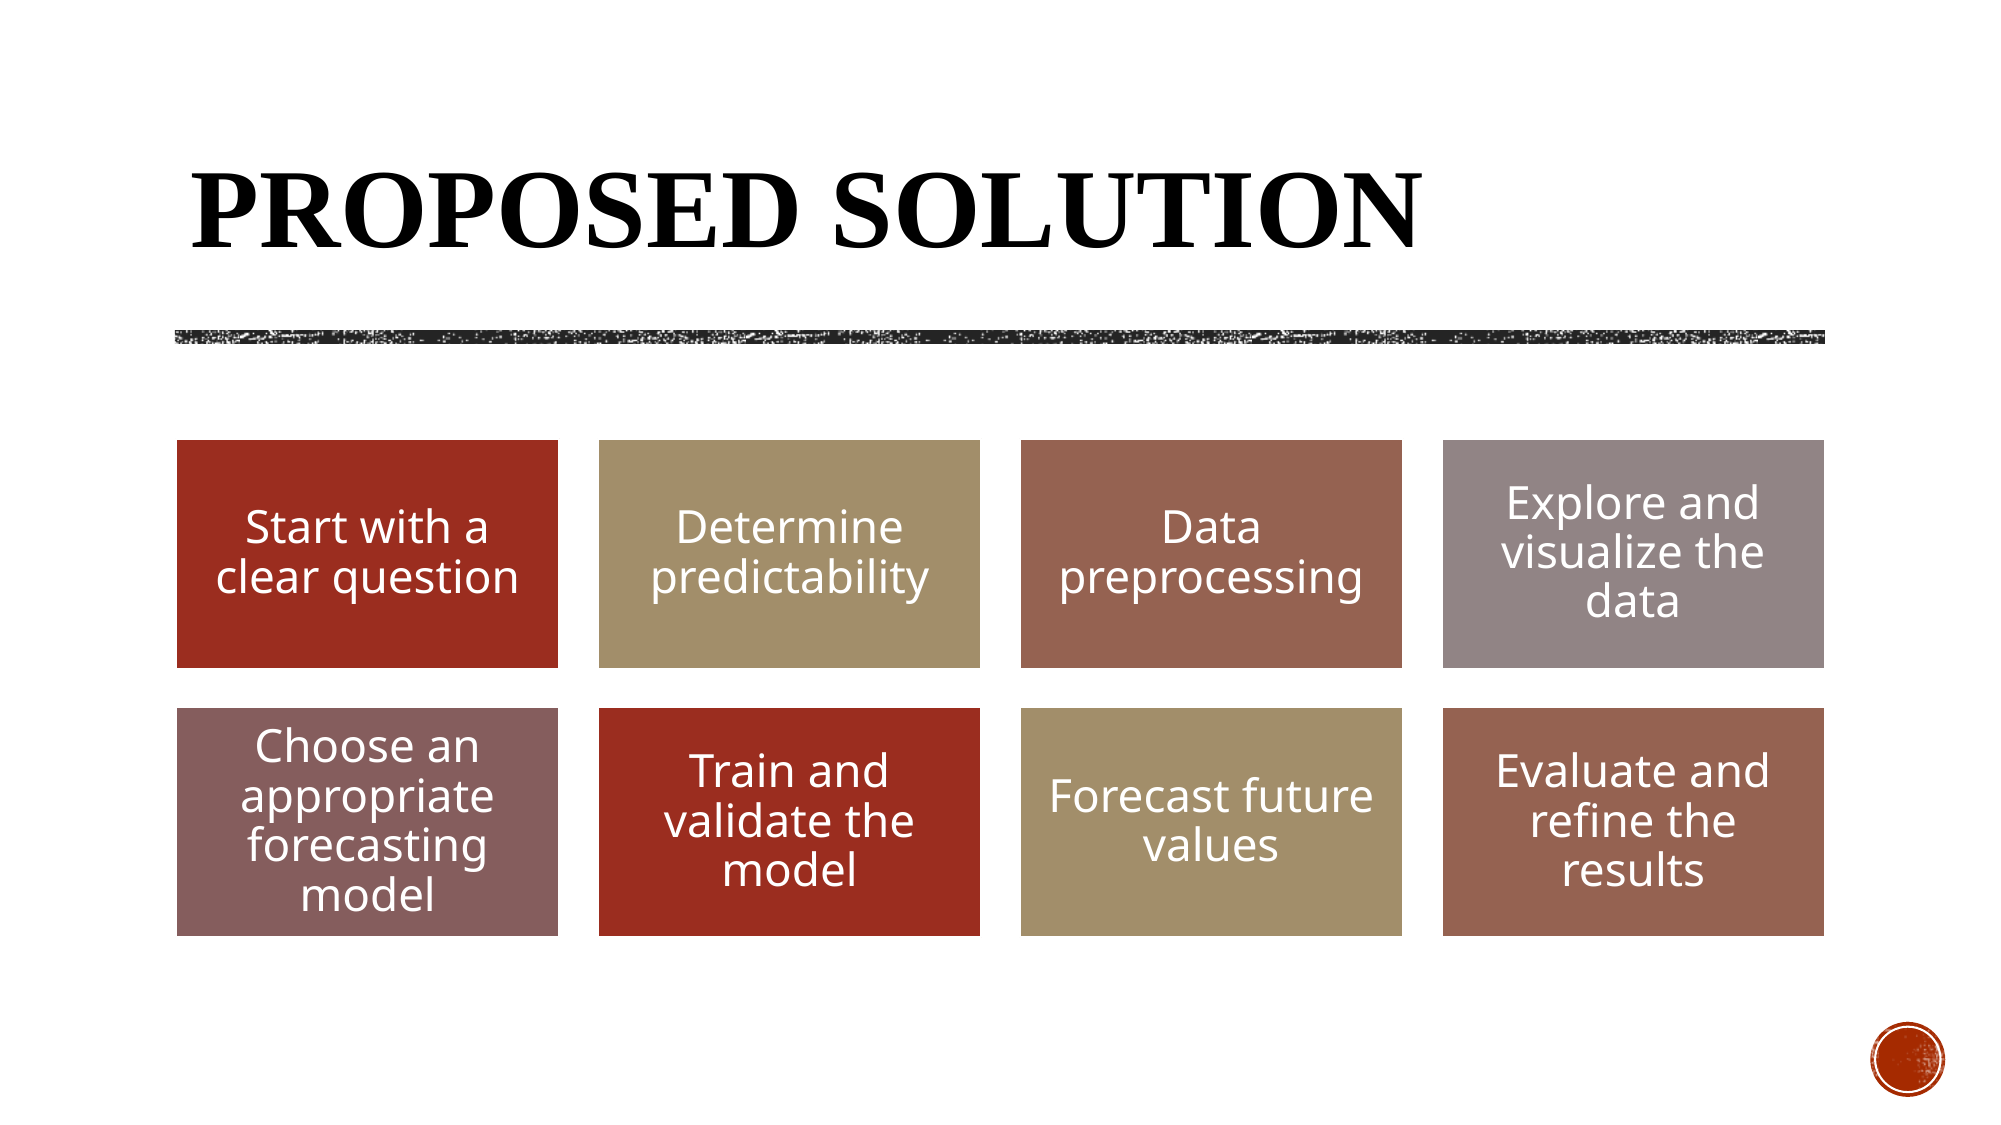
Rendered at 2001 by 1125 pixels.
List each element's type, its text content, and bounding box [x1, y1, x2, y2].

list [176, 392, 1824, 984]
title Proposed Solution [175, 79, 1826, 329]
text_box [174, 329, 1826, 344]
